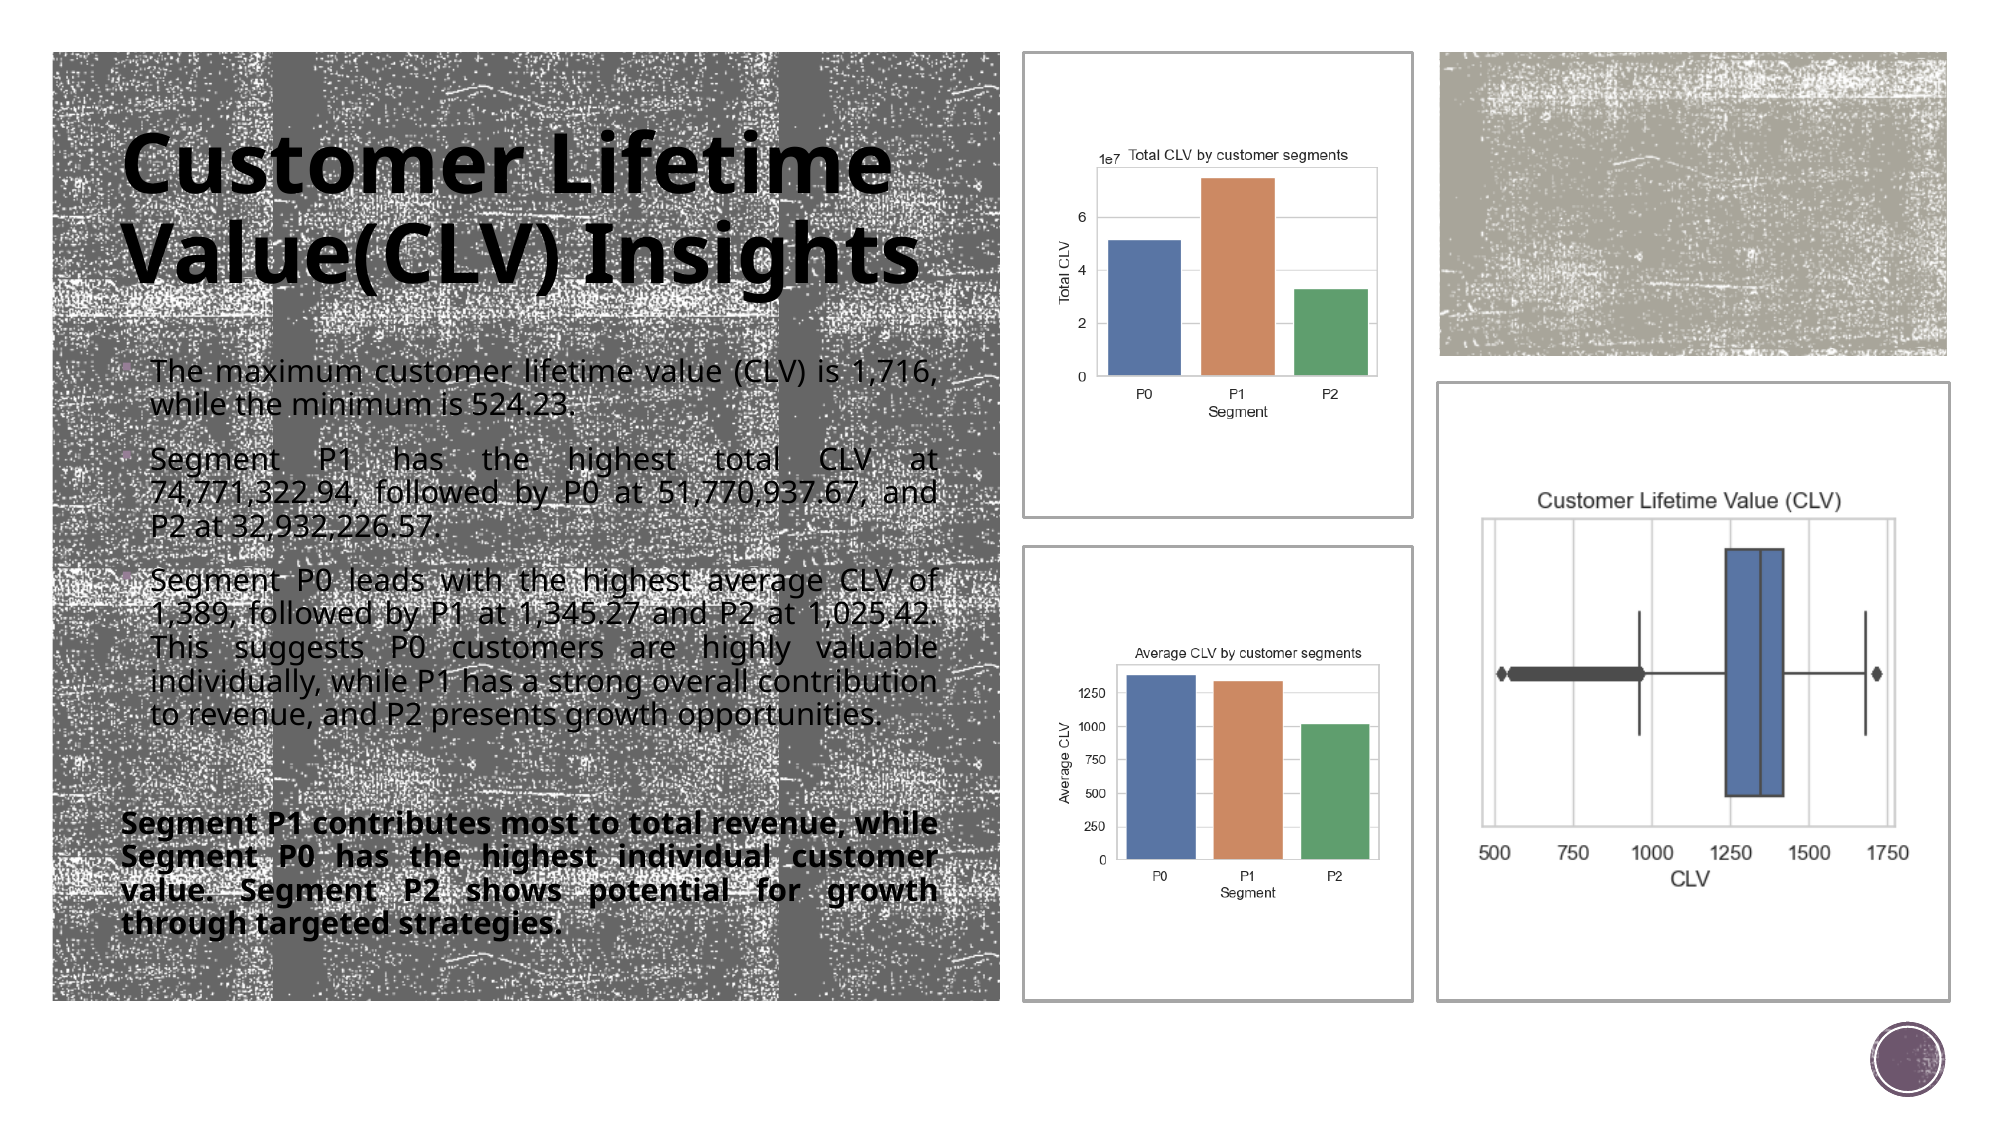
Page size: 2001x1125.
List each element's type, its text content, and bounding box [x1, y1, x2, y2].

text_box [1023, 546, 1414, 1002]
picture [1464, 479, 1923, 904]
text_box [1437, 381, 1950, 1002]
picture [1051, 639, 1386, 908]
text_box [1023, 52, 1414, 518]
list The maximum customer lifetime value (CLV) is 1,716, while the minimum is 524.23. Segment P1 has the highest total CLV at 74,771,322.94, followed by P0 at 51,770,937.67, and P2 at 32,932,226.57. Segment P0 leads with the highest average CLV of 1,389, followed by P1 at 1,345.27 and P2 at 1,025.42. This suggests P0 customers are highly valuable individually, while P1 has a strong overall contribution to revenue, and P2 presents growth opportunities. Segment P1 contributes most to total revenue, while Segment P0 has the highest individual customer value. Segment P2 shows potential for growth through targeted strategies. [105, 348, 954, 965]
picture [1050, 140, 1386, 428]
text_box [1439, 52, 1947, 356]
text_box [1872, 1024, 1943, 1095]
title Customer Lifetime Value(CLV) Insights [105, 79, 954, 344]
text_box [52, 52, 1001, 1002]
